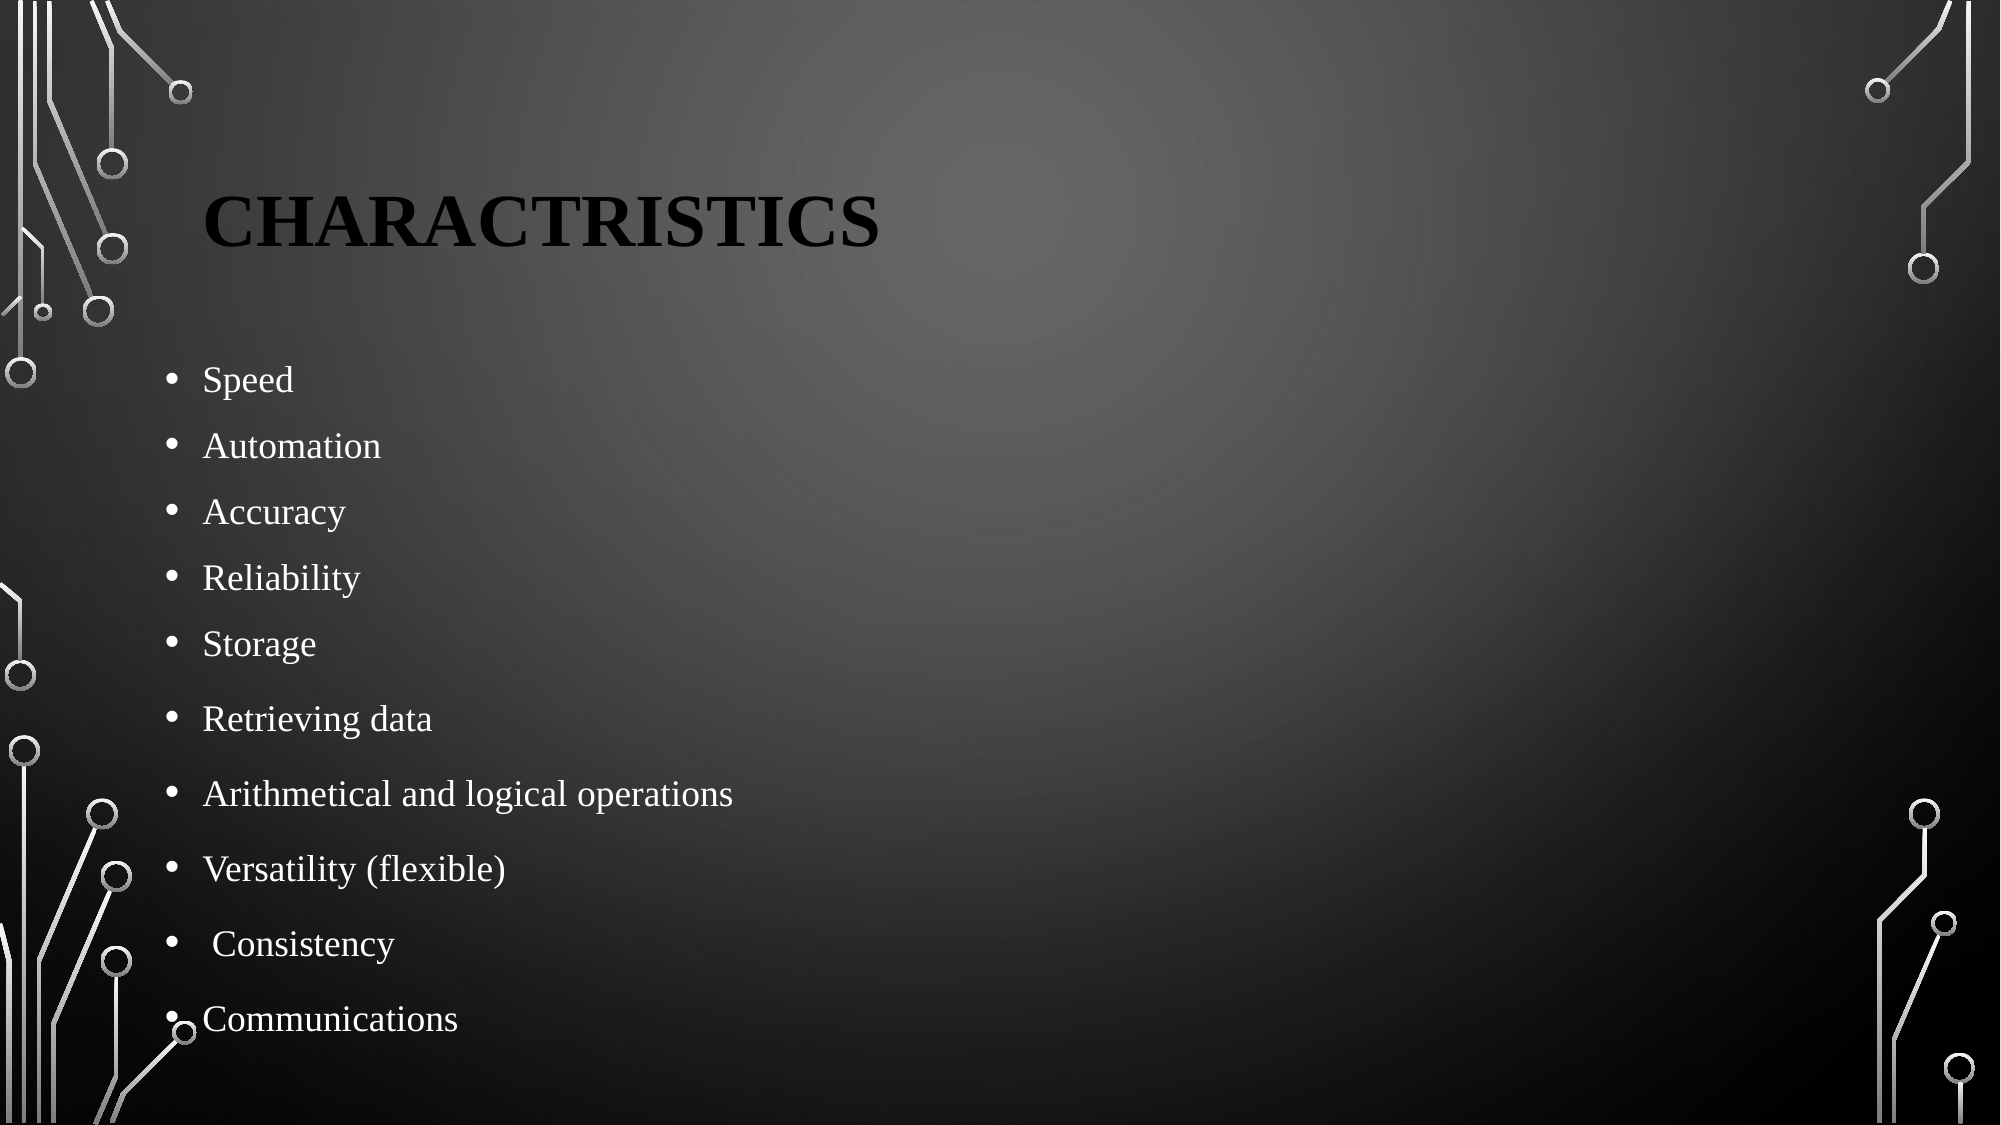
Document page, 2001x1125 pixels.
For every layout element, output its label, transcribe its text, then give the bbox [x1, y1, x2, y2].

list Speed Automation Accuracy Reliability Storage Retrieving data Arithmetical and logical operations Versatility (flexible) Consistency Communications [149, 347, 792, 1085]
title Charactristics [187, 101, 1813, 344]
text_box [851, 405, 1494, 968]
